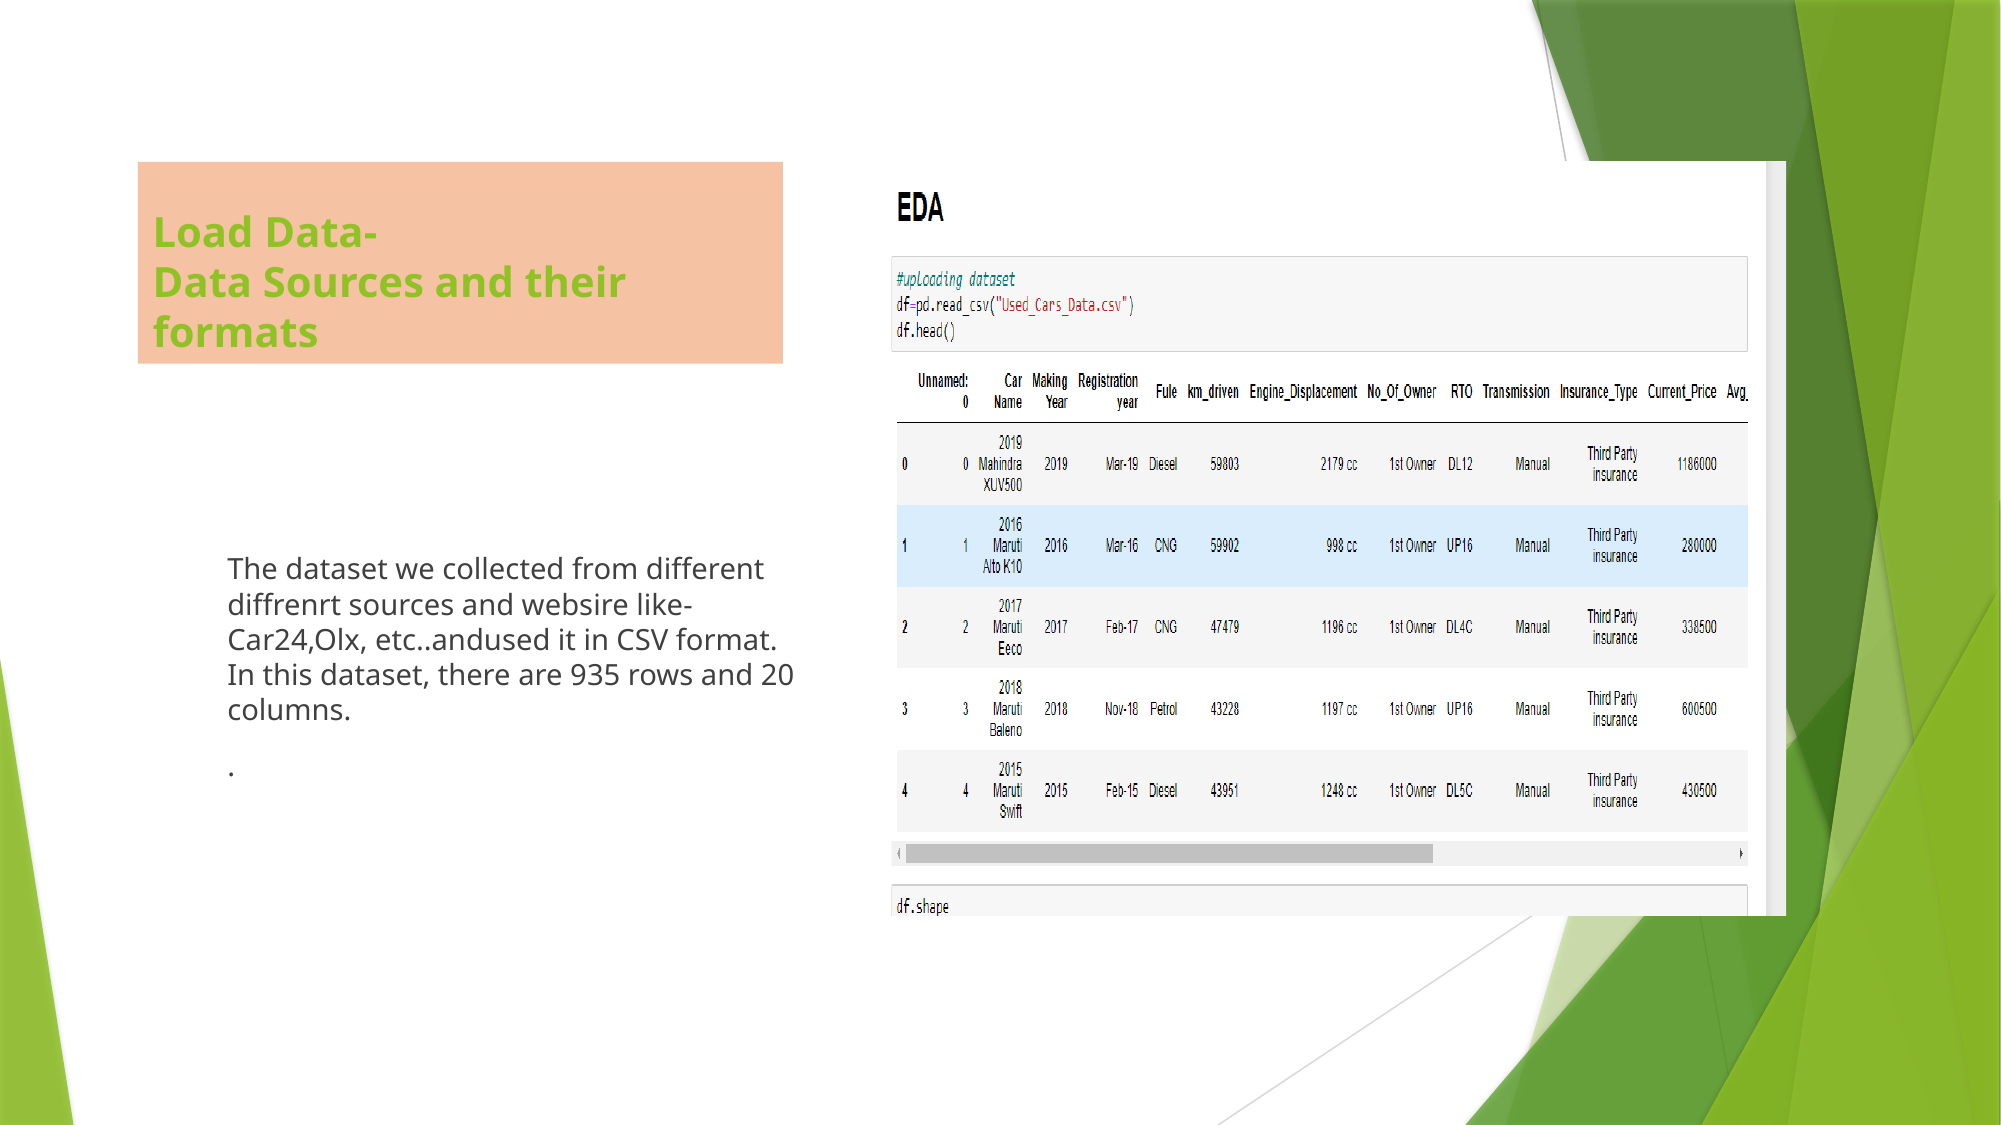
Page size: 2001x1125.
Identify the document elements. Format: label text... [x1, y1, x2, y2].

list The dataset we collected from different diffrenrt sources and websire like- Car24,Olx, etc..andused it in CSV format. In this dataset, there are 935 rows and 20 columns. . [212, 543, 823, 798]
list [888, 161, 1787, 917]
title Load Data- Data Sources and their formats [137, 161, 783, 364]
